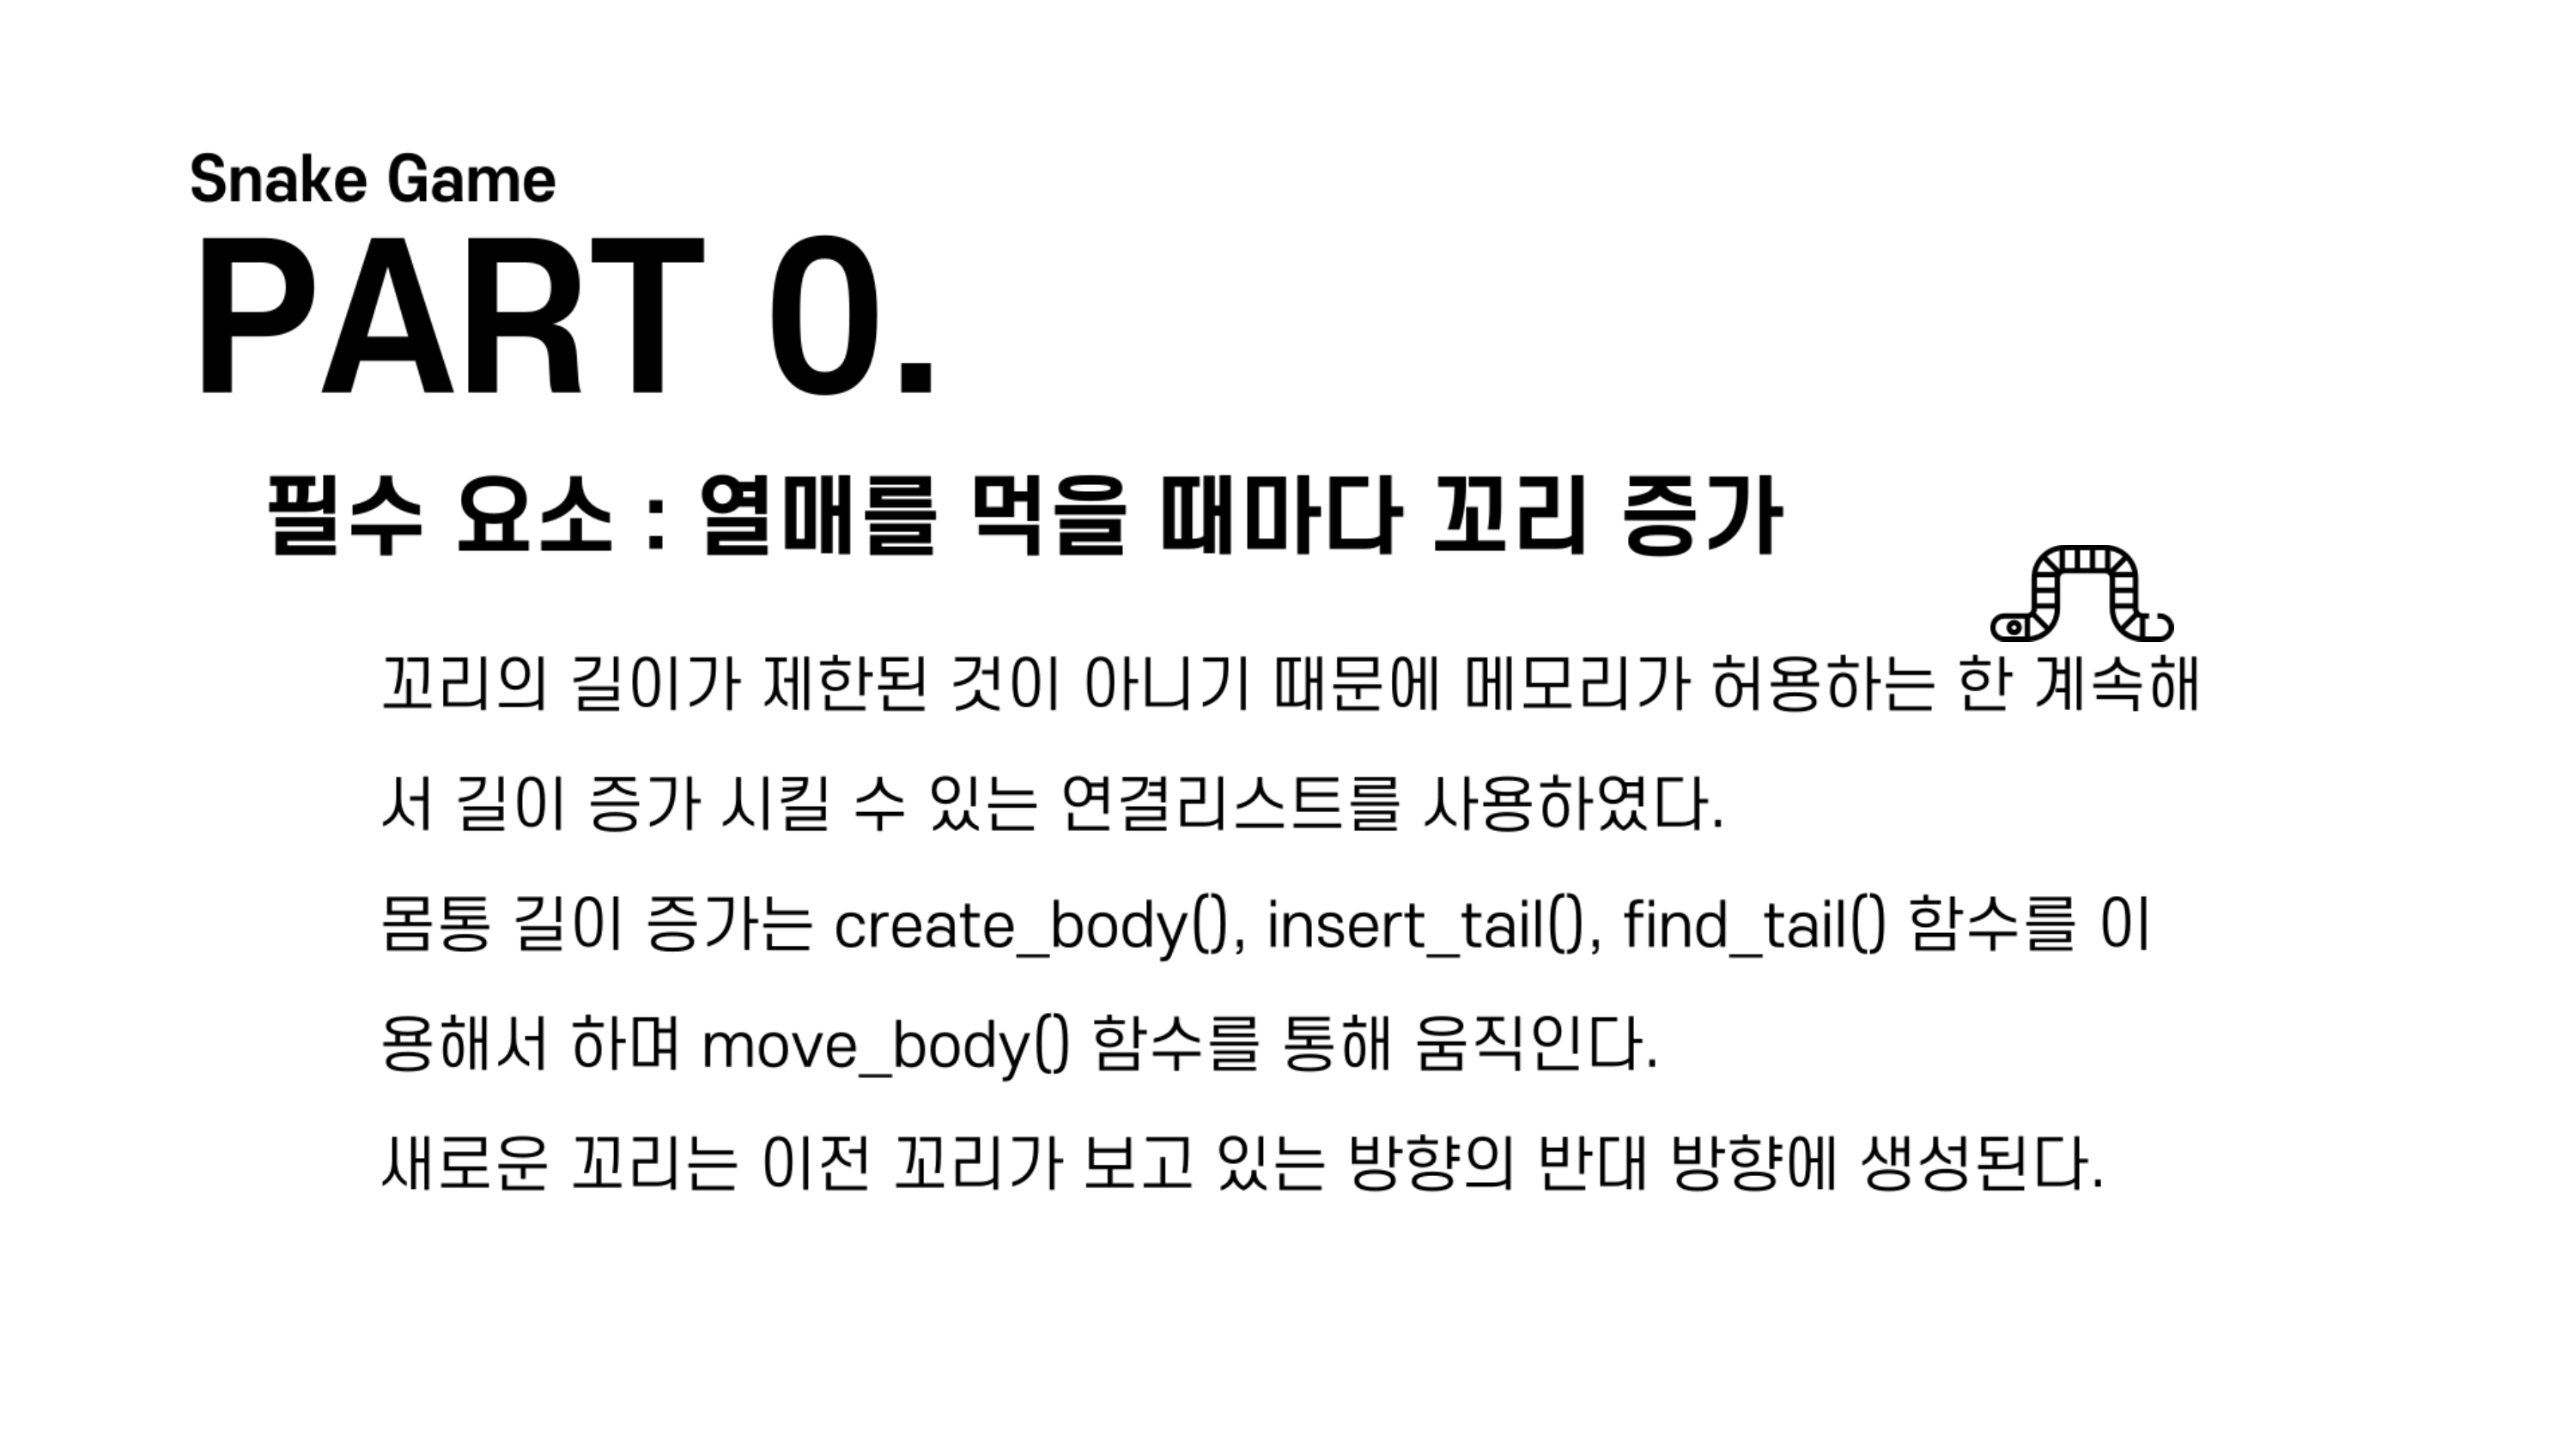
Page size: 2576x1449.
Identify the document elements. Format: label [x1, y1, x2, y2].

picture [121, 116, 2263, 1259]
